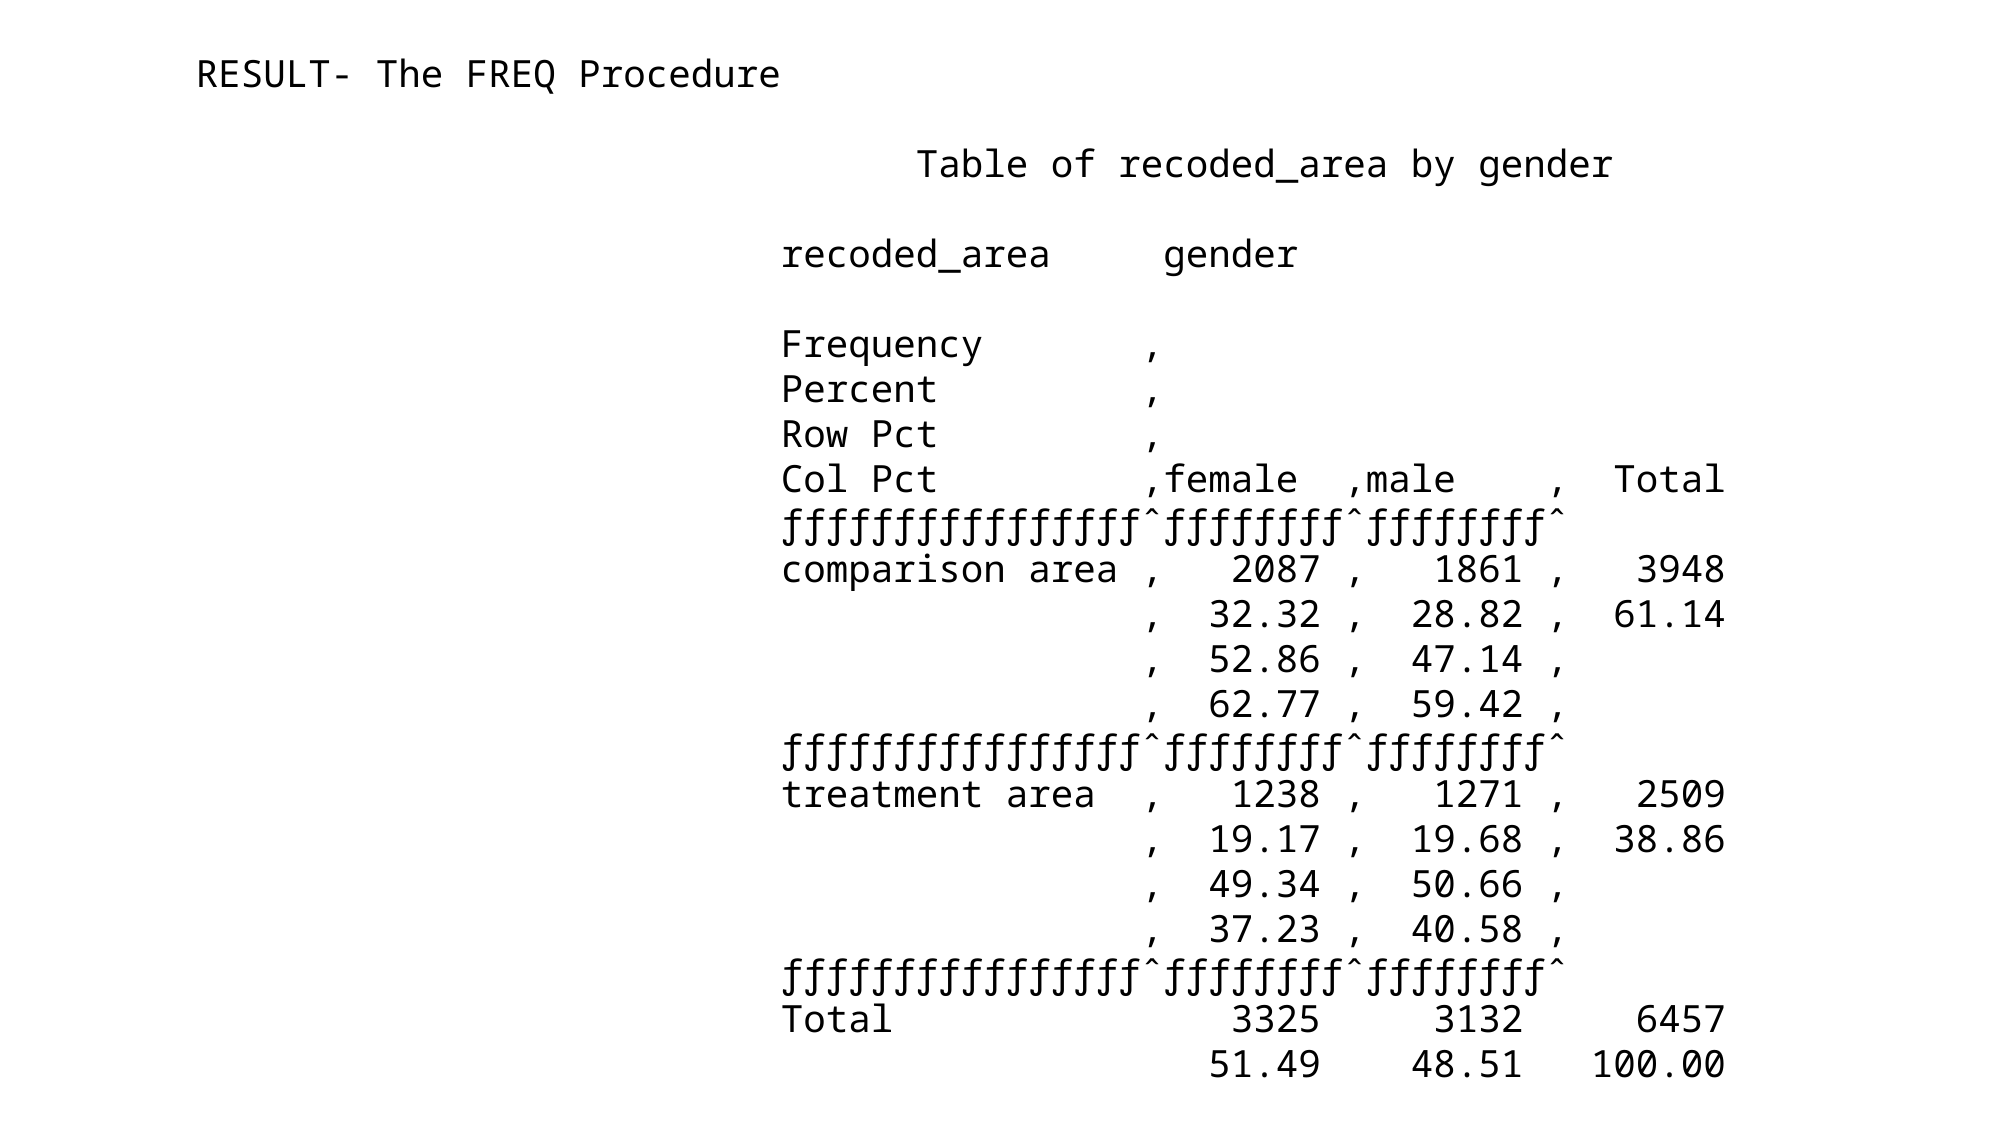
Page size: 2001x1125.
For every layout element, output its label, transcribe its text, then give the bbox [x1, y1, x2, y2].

text_box RESULT- The FREQ Procedure Table of recoded_area by gender recoded_area gender Frequency ‚ Percent ‚ Row Pct ‚ Col Pct ‚female ‚male ‚ Total ƒƒƒƒƒƒƒƒƒƒƒƒƒƒƒƒˆƒƒƒƒƒƒƒƒˆƒƒƒƒƒƒƒƒˆ comparison area ‚ 2087 ‚ 1861 ‚ 3948 ‚ 32.32 ‚ 28.82 ‚ 61.14 ‚ 52.86 ‚ 47.14 ‚ ‚ 62.77 ‚ 59.42 ‚ ƒƒƒƒƒƒƒƒƒƒƒƒƒƒƒƒˆƒƒƒƒƒƒƒƒˆƒƒƒƒƒƒƒƒˆ treatment area ‚ 1238 ‚ 1271 ‚ 2509 ‚ 19.17 ‚ 19.68 ‚ 38.86 ‚ 49.34 ‚ 50.66 ‚ ‚ 37.23 ‚ 40.58 ‚ ƒƒƒƒƒƒƒƒƒƒƒƒƒƒƒƒˆƒƒƒƒƒƒƒƒˆƒƒƒƒƒƒƒƒˆ Total 3325 3132 6457 51.49 48.51 100.00 [181, 42, 1957, 1092]
